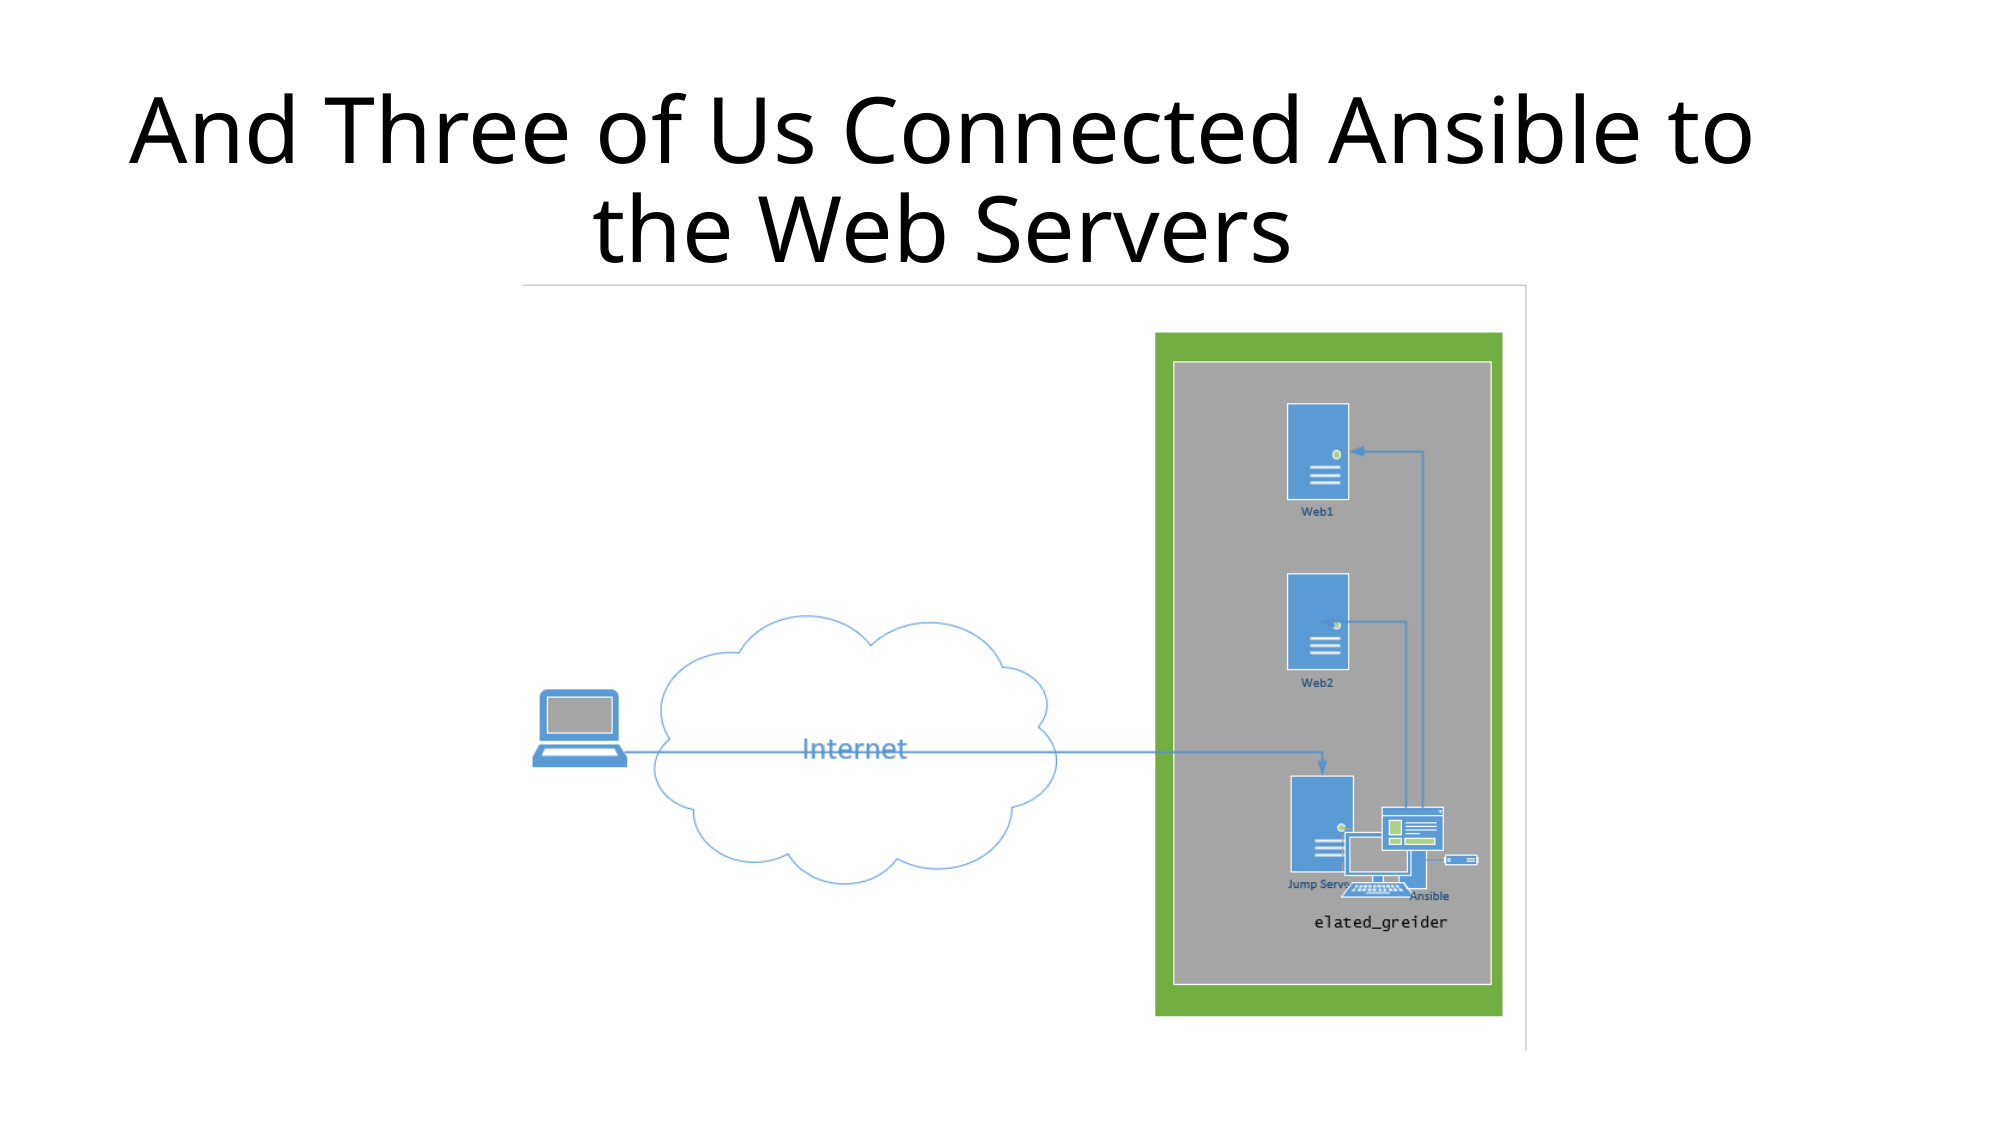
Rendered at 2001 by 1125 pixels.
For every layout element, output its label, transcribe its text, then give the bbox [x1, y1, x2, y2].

title And Three of Us Connected Ansible to the Web Servers [51, 74, 1835, 292]
picture [523, 274, 1529, 1051]
